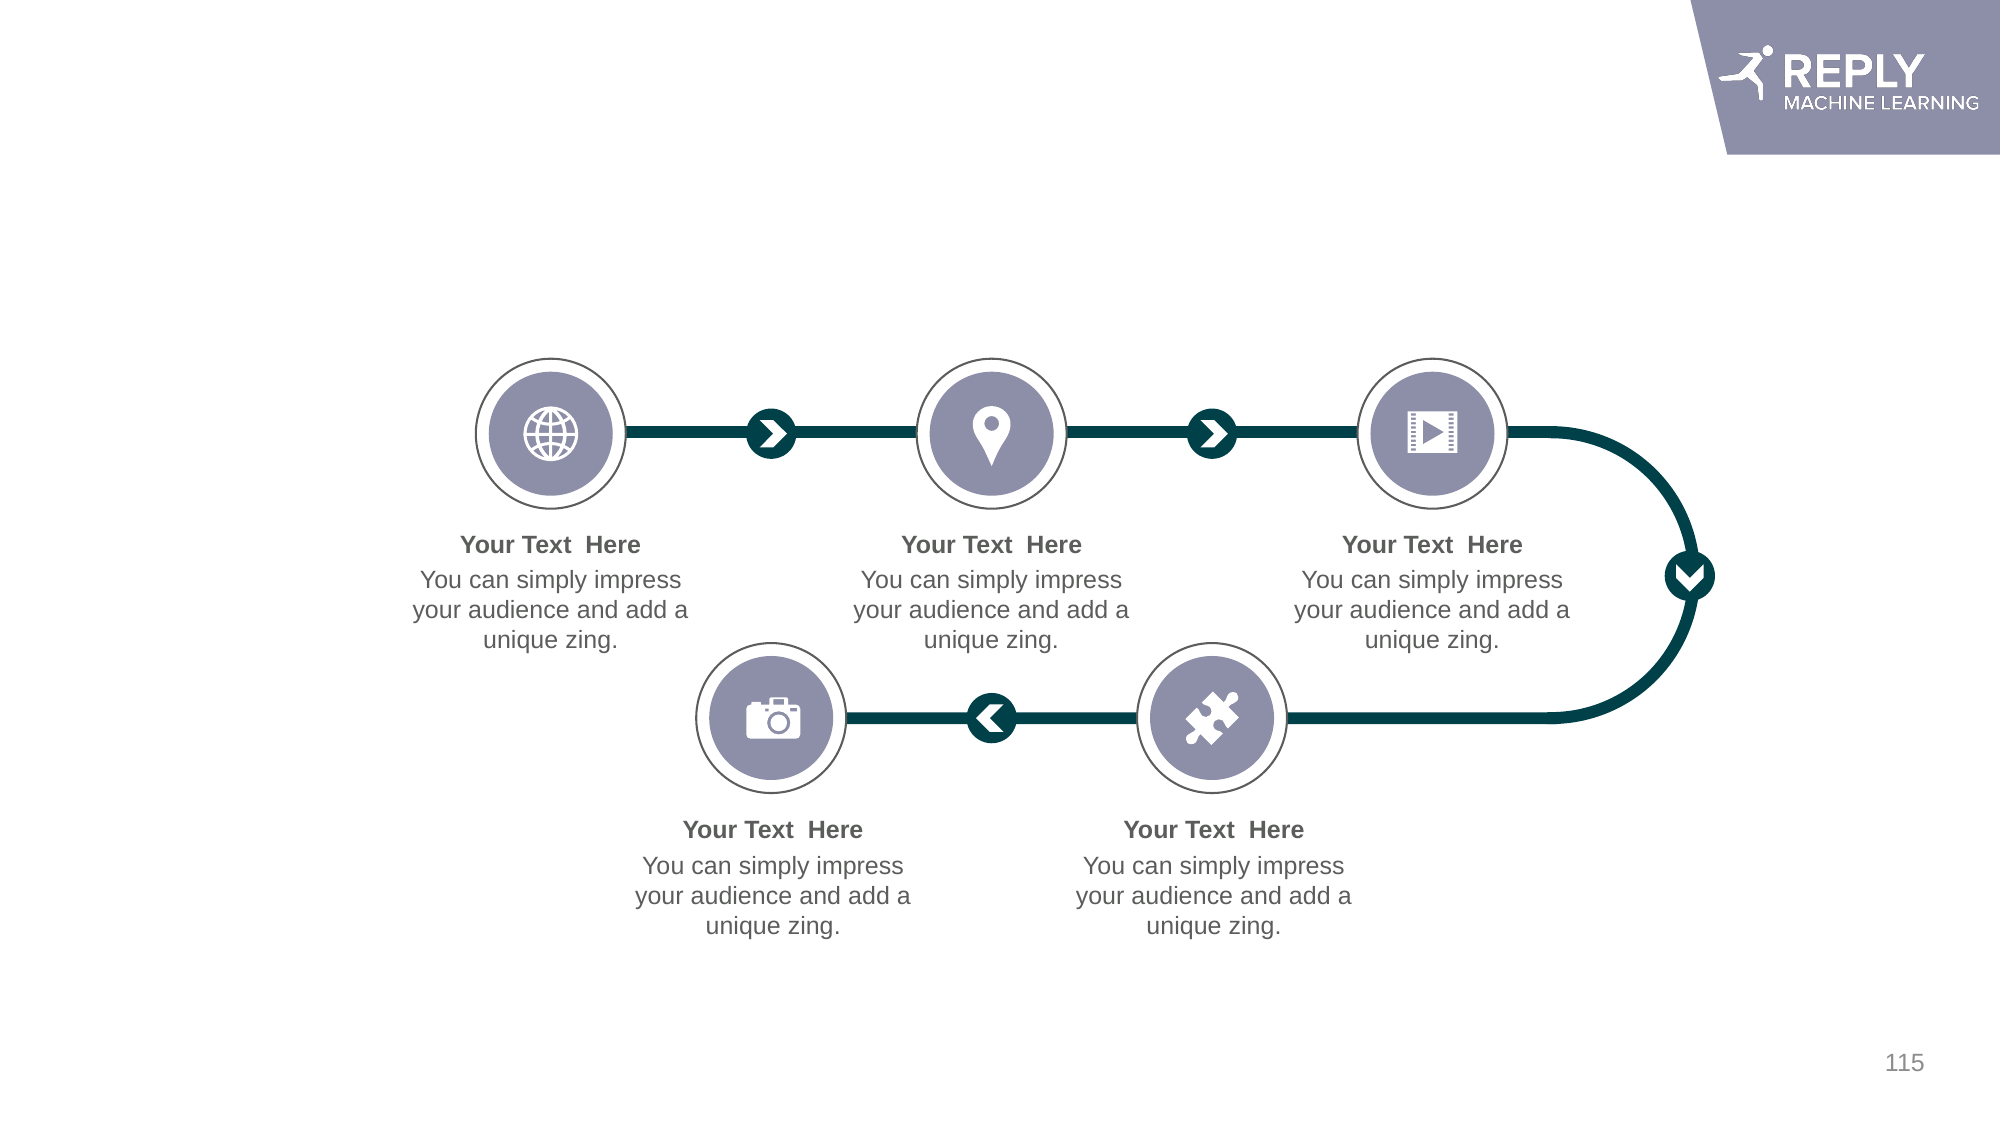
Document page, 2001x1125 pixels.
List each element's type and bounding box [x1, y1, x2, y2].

text_box [384, 358, 1715, 949]
slide_number [1490, 1042, 1940, 1080]
